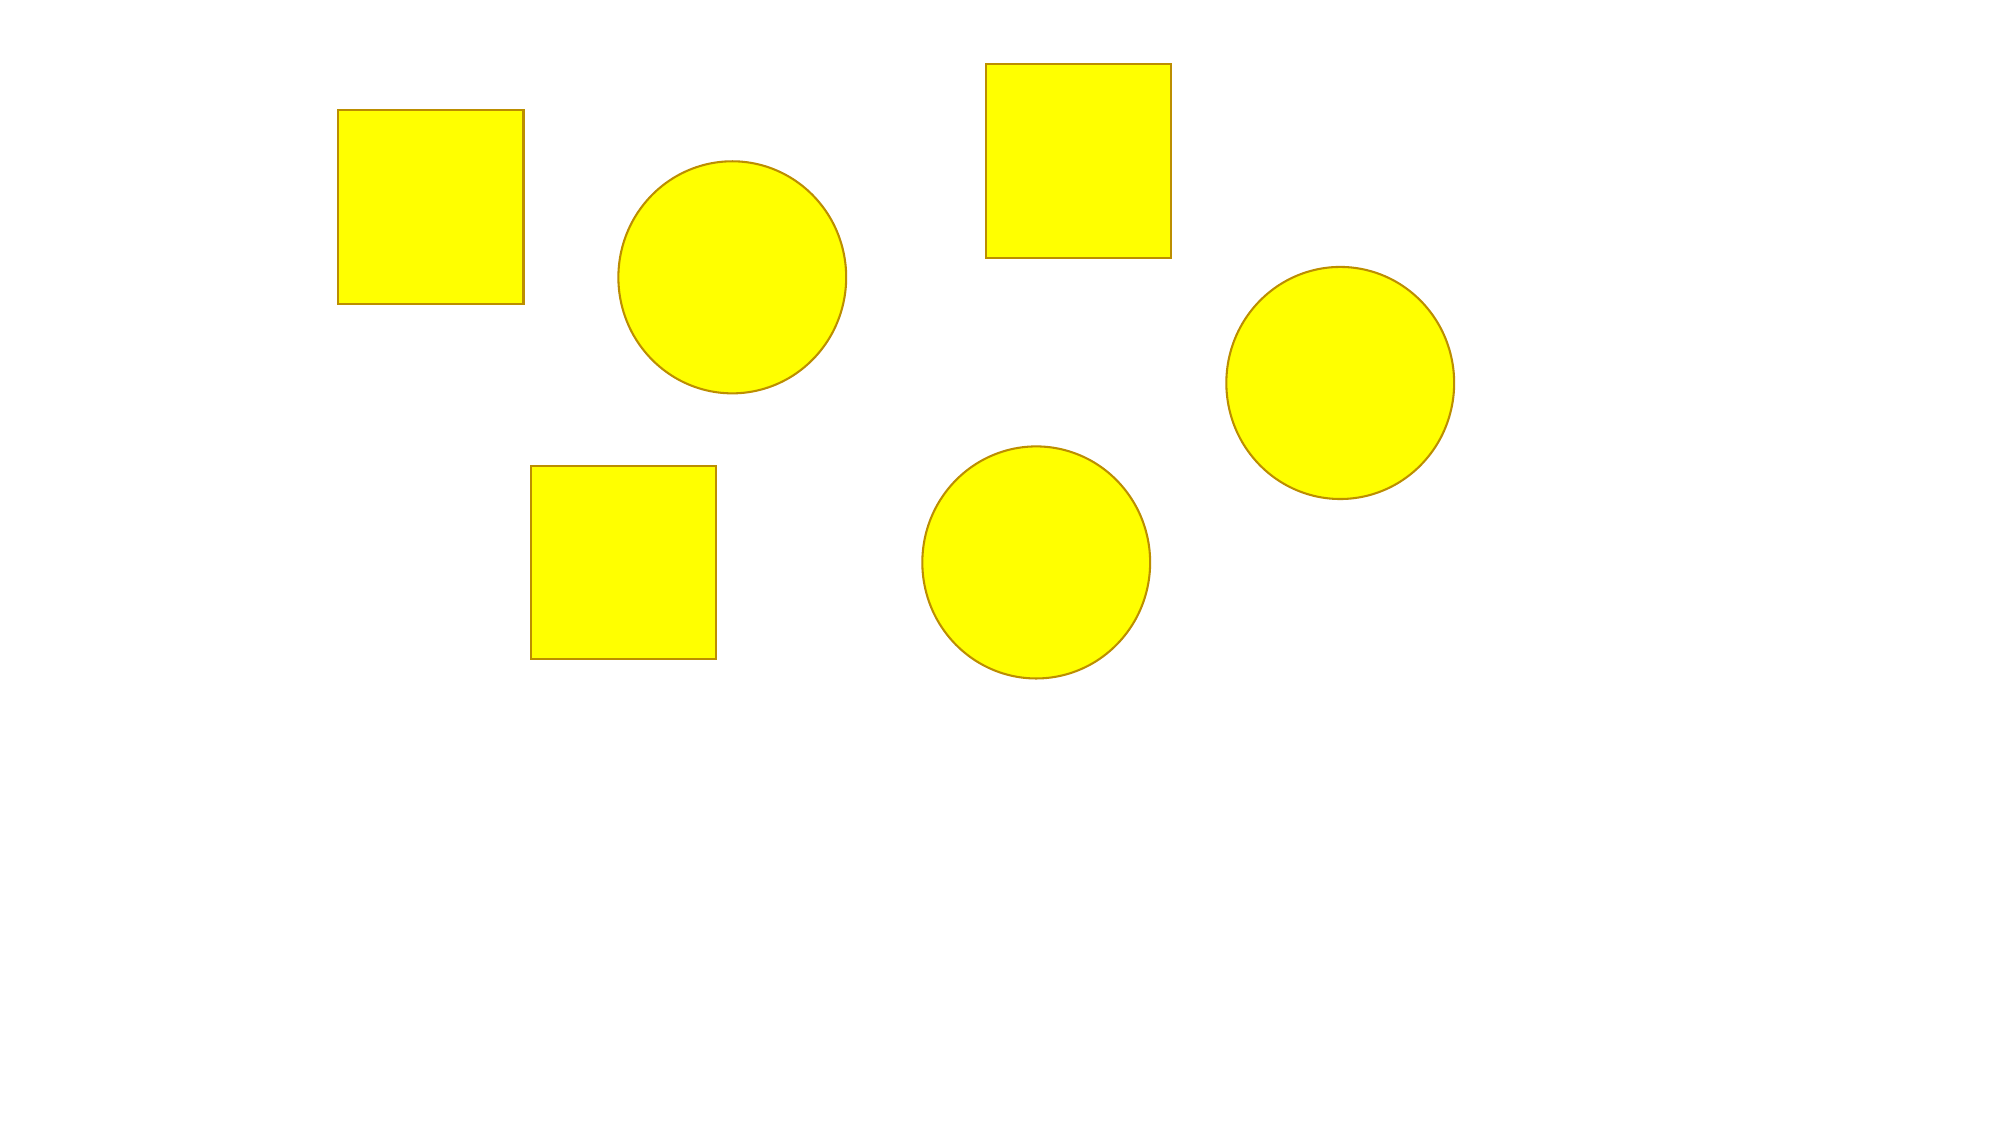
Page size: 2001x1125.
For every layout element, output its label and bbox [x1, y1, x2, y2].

text_box [337, 109, 525, 305]
text_box [530, 465, 717, 660]
text_box [1225, 265, 1456, 501]
text_box [985, 63, 1172, 259]
text_box [617, 160, 848, 395]
text_box [921, 445, 1152, 680]
